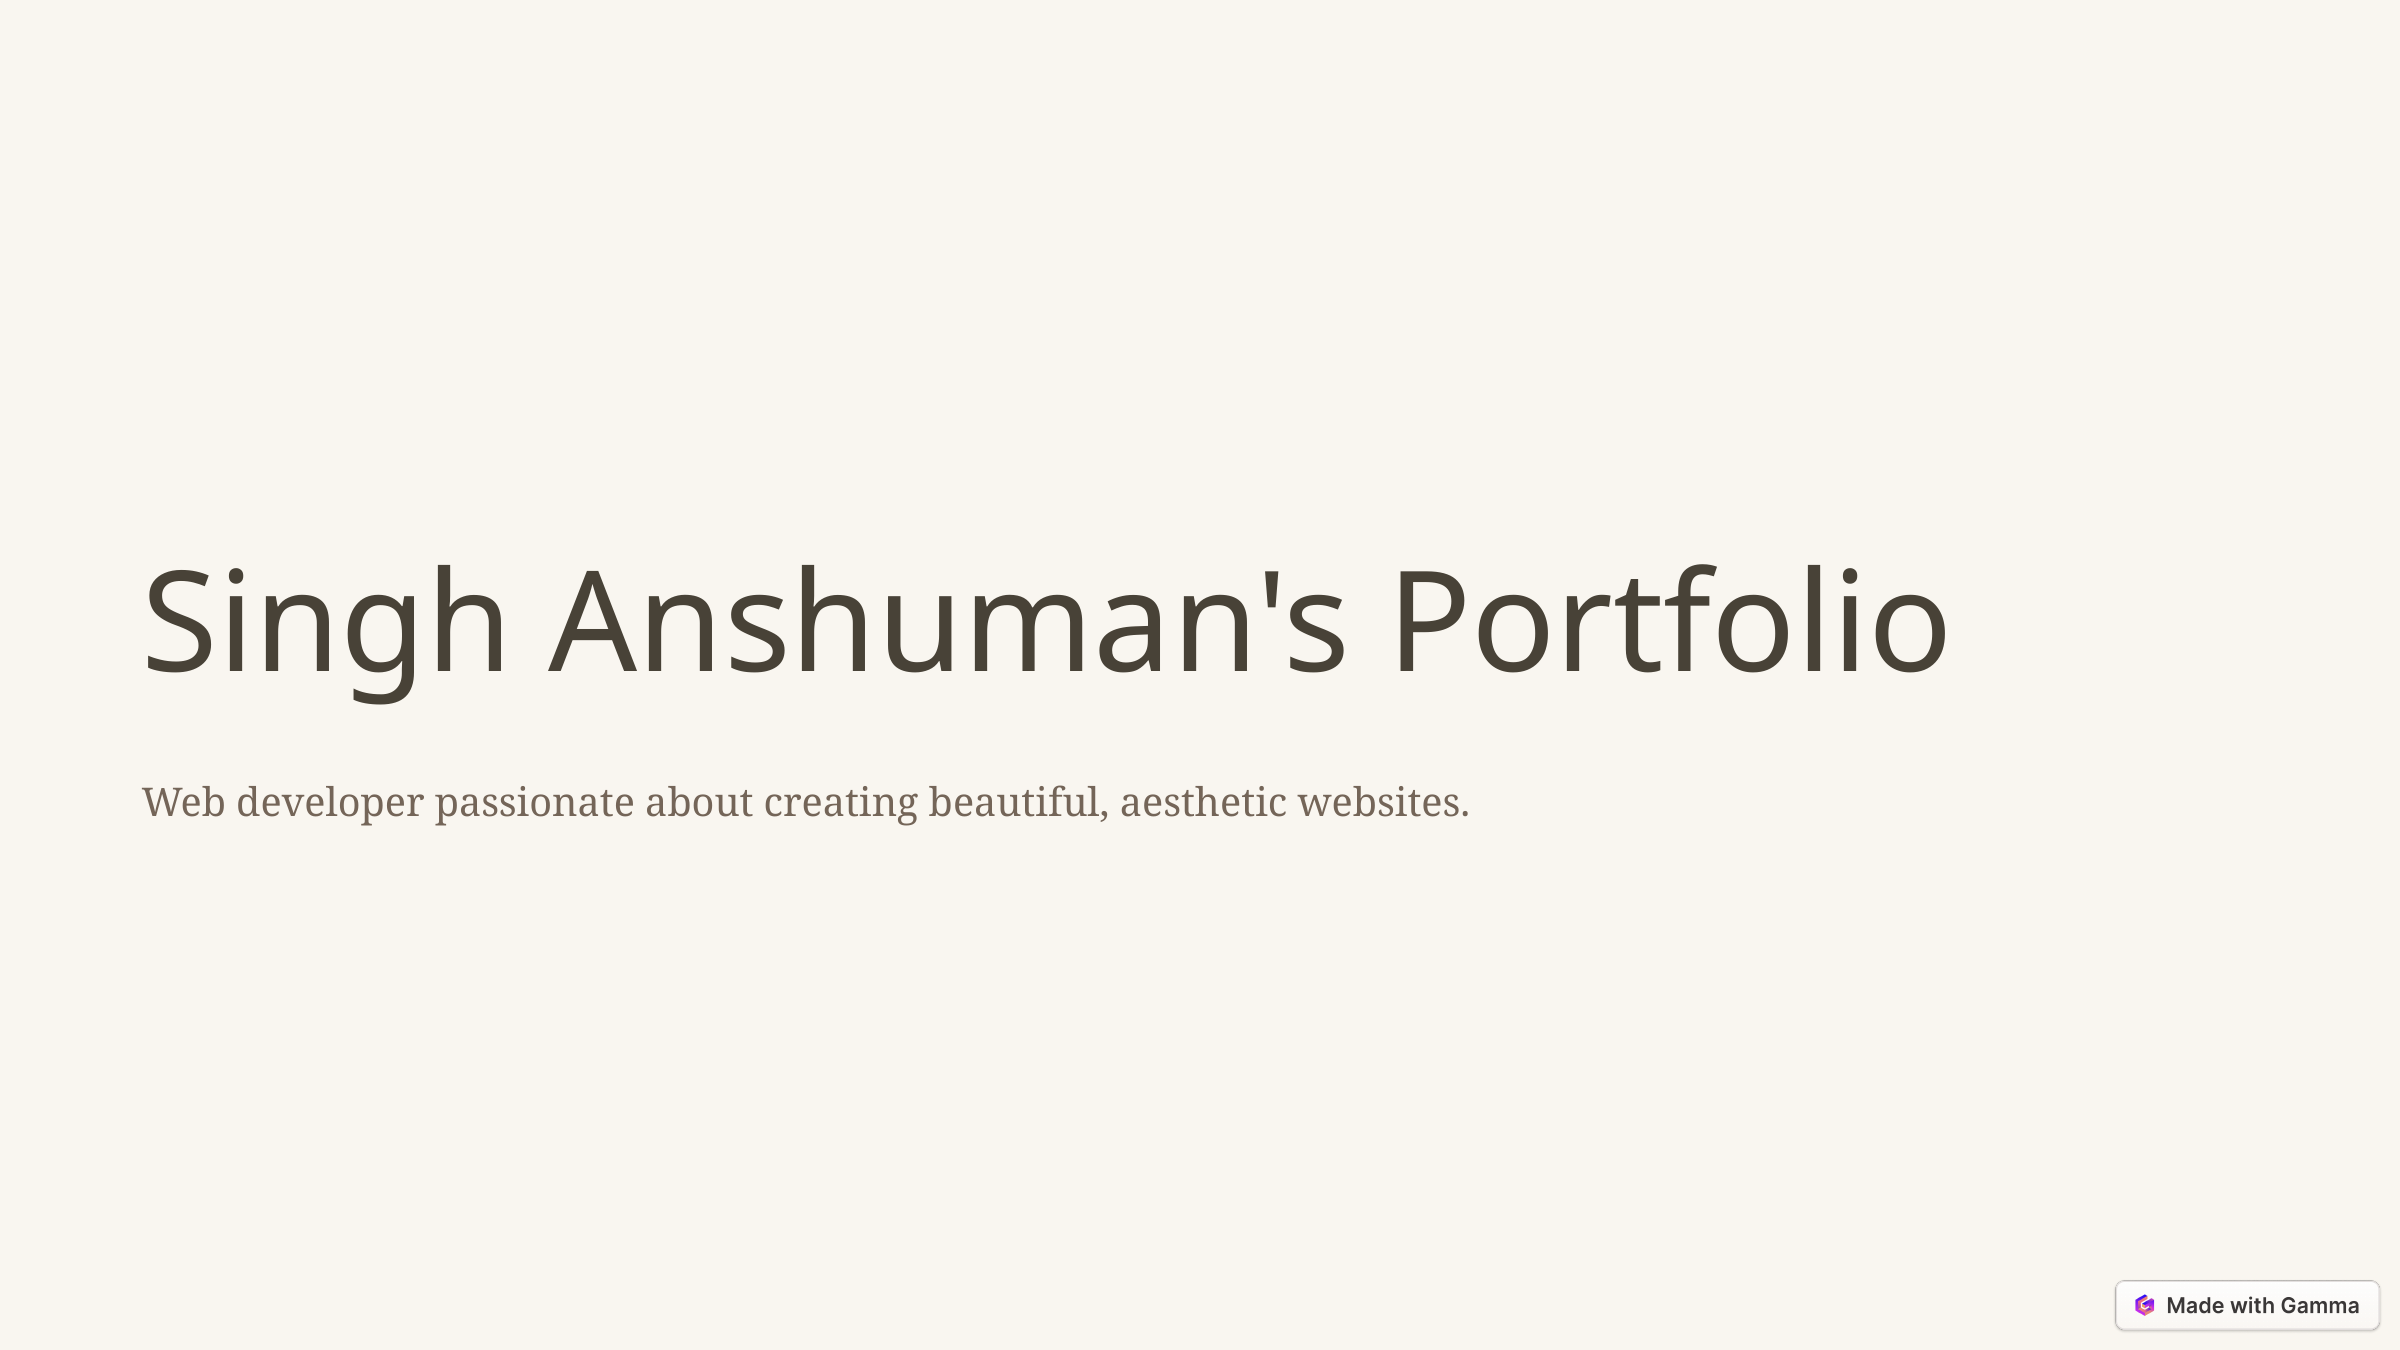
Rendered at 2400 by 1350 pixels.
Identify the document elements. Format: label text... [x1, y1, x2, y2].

text_box Singh Anshuman's Portfolio [141, 524, 2075, 700]
text_box Web developer passionate about creating beautiful, aesthetic websites. [141, 760, 2259, 826]
picture [2106, 1271, 2389, 1339]
